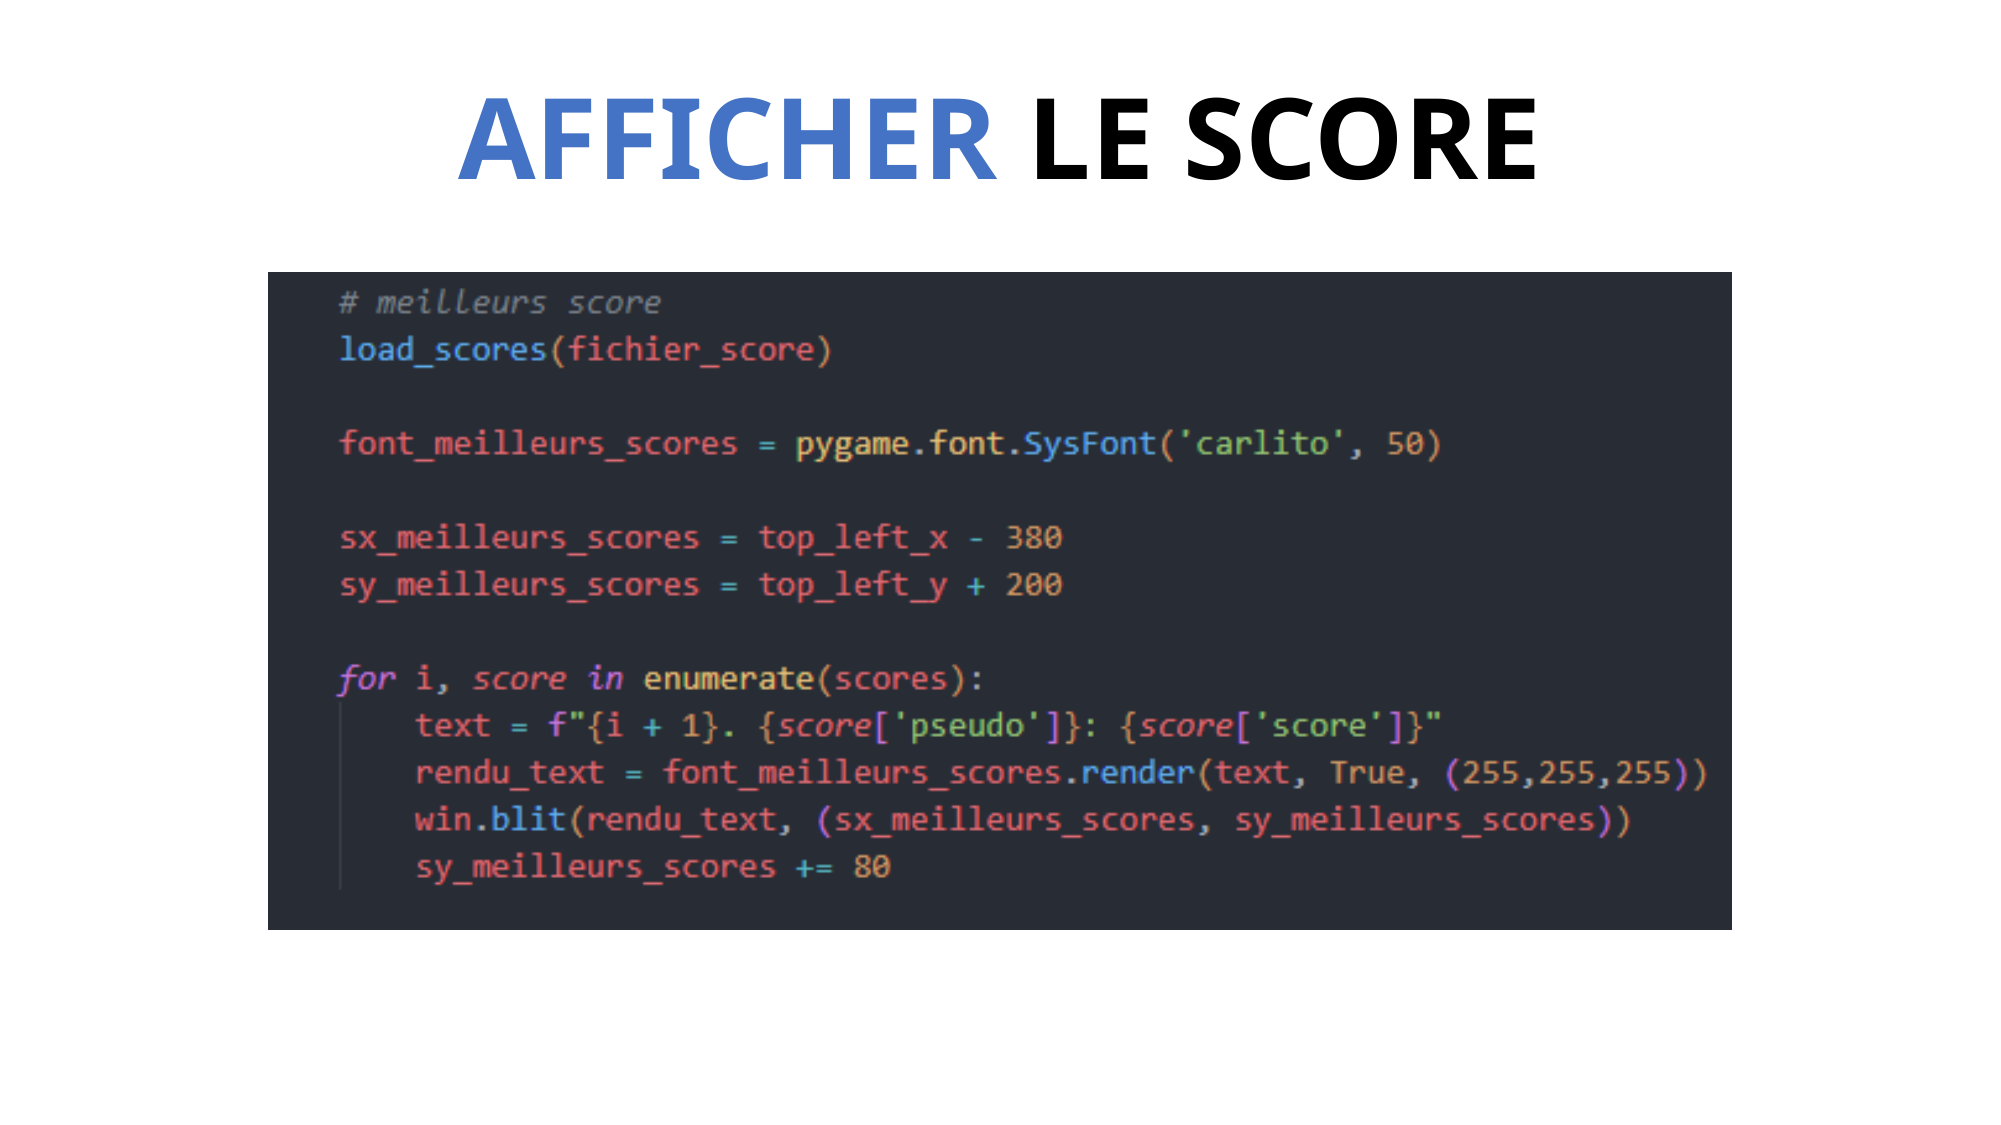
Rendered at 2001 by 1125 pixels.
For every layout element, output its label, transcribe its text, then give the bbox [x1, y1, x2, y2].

text_box AFFICHER LE SCORE [73, 60, 1927, 210]
picture [268, 272, 1732, 930]
